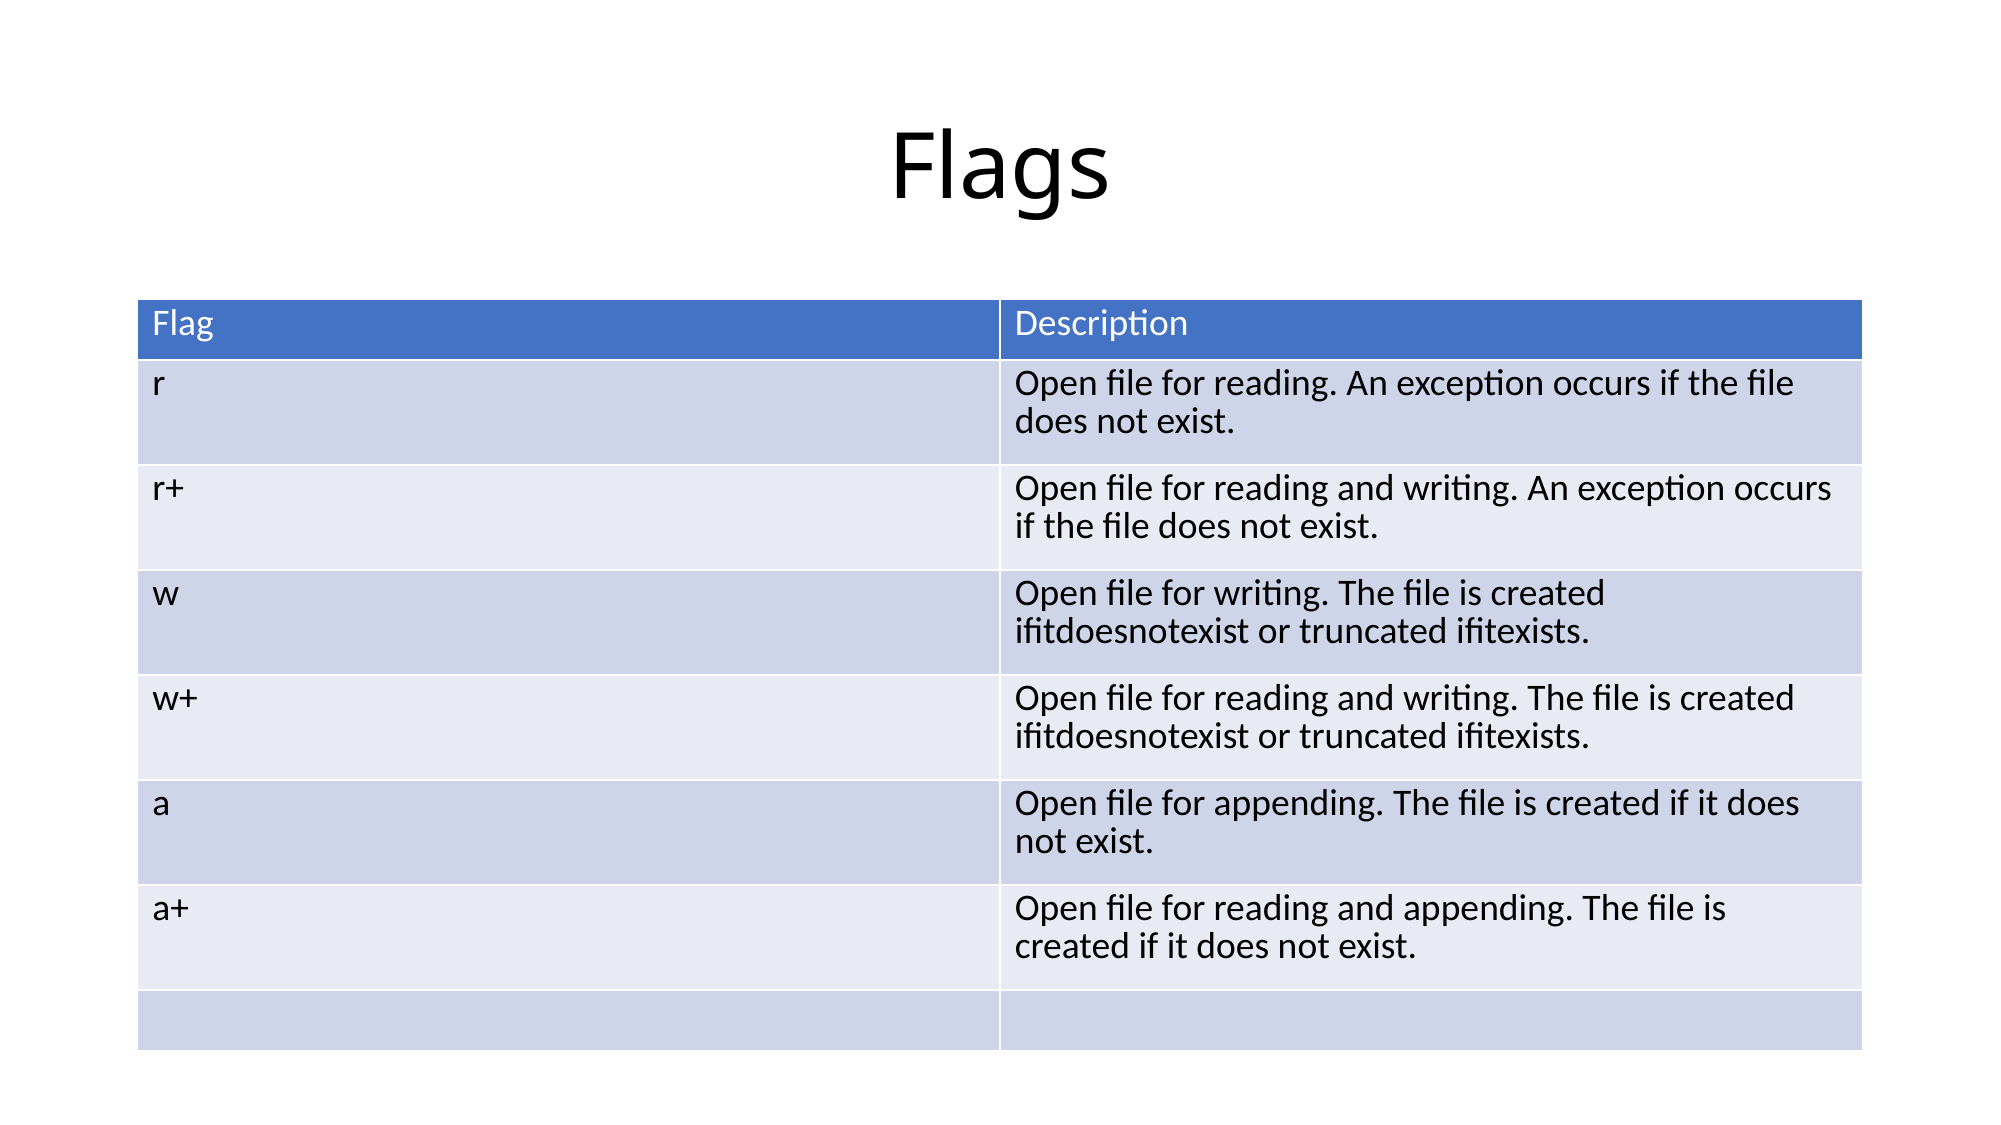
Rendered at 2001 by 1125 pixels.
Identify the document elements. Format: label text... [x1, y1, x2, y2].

table_cell Open file for reading. An exception occurs if the file does not exist. [1001, 361, 1862, 464]
table_cell Open file for reading and writing. An exception occurs if the file does not exist. [1001, 466, 1862, 569]
table_cell [1001, 991, 1862, 1050]
table_cell Open file for reading and appending. The file is created if it does not exist. [1001, 886, 1862, 989]
table_cell w [138, 571, 999, 674]
table_cell a [138, 781, 999, 884]
table_cell r+ [138, 466, 999, 569]
table_cell [138, 991, 999, 1050]
table_cell w+ [138, 676, 999, 779]
table_cell Open file for appending. The file is created if it does not exist. [1001, 781, 1862, 884]
table_cell a+ [138, 886, 999, 989]
table_cell Open file for reading and writing. The file is created ifitdoesnotexist or truncated ifitexists. [1001, 676, 1862, 779]
title Flags [137, 59, 1863, 278]
table_cell r [138, 361, 999, 464]
table_header Flag [138, 300, 999, 359]
table_header Description [1001, 300, 1862, 359]
table_cell Open file for writing. The file is created ifitdoesnotexist or truncated ifitexists. [1001, 571, 1862, 674]
